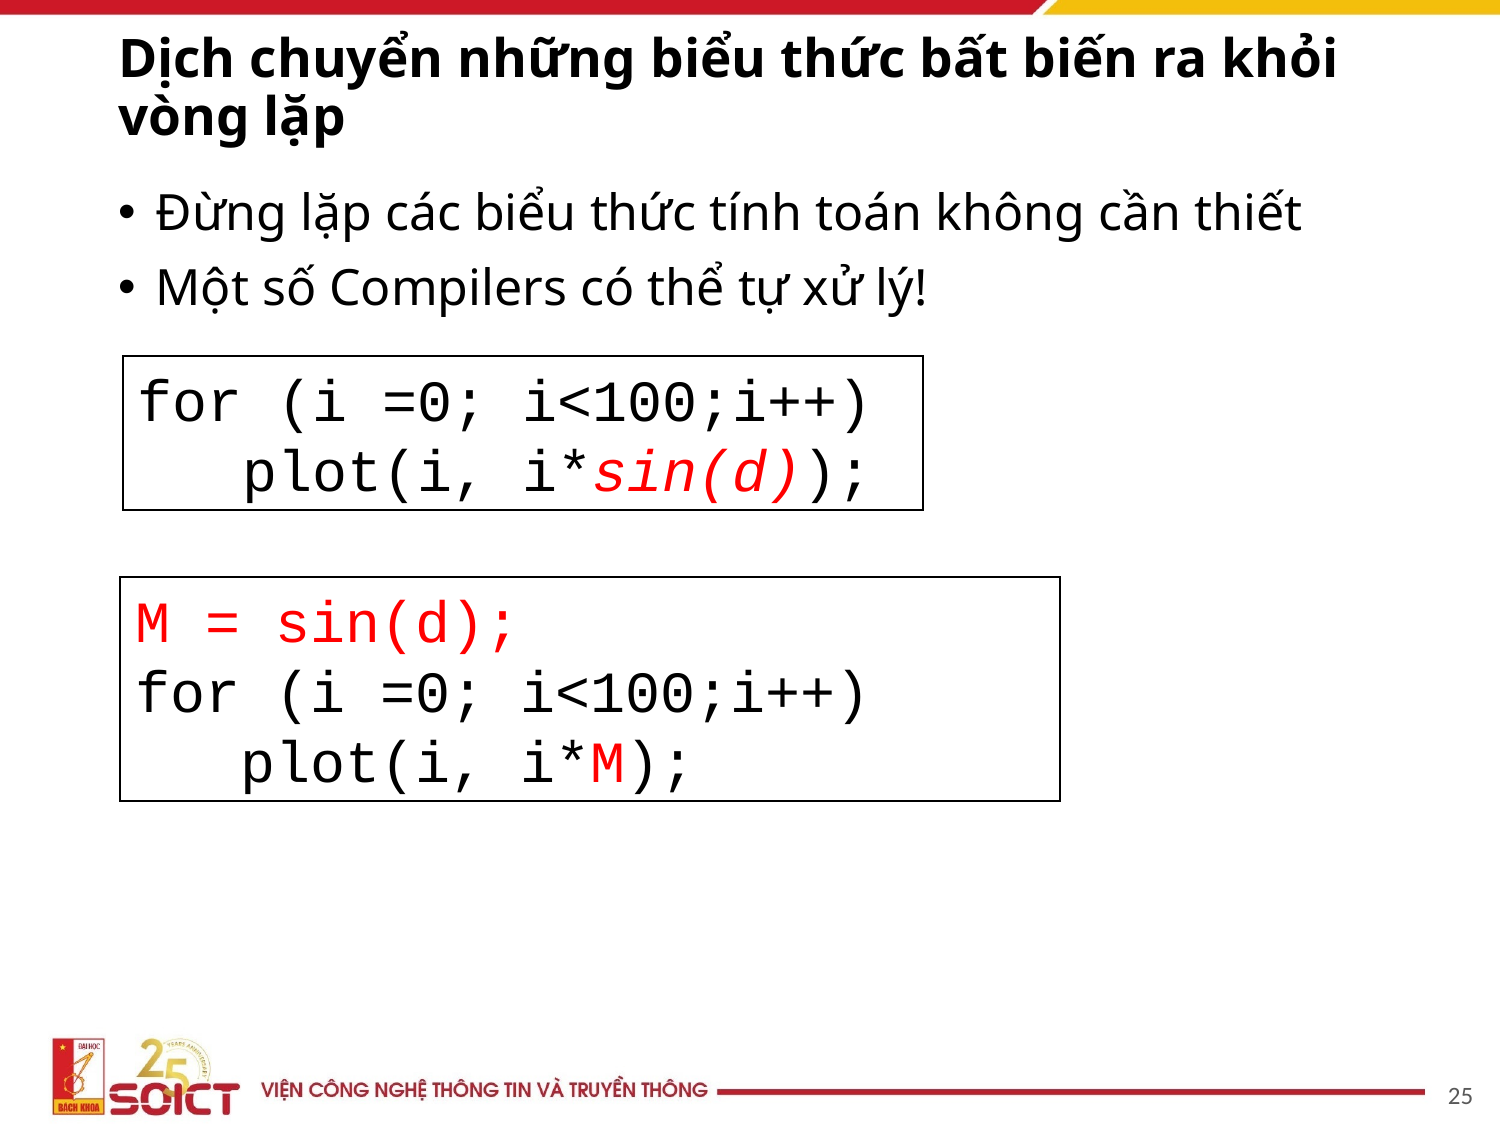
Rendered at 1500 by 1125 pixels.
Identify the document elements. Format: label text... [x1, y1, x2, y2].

list Đừng lặp các biểu thức tính toán không cần thiết Một số Compilers có thể tự xử lý! [103, 179, 1397, 997]
title Dịch chuyển những biểu thức bất biến ra khỏi vòng lặp [103, 24, 1397, 155]
slide_number 25 [1300, 1065, 1489, 1125]
picture [0, 0, 1500, 1125]
text_box for (i =0; i<100;i++) plot(i, i*sin(d)); [123, 355, 923, 511]
text_box M = sin(d); for (i =0; i<100;i++) plot(i, i*M); [120, 576, 1060, 802]
